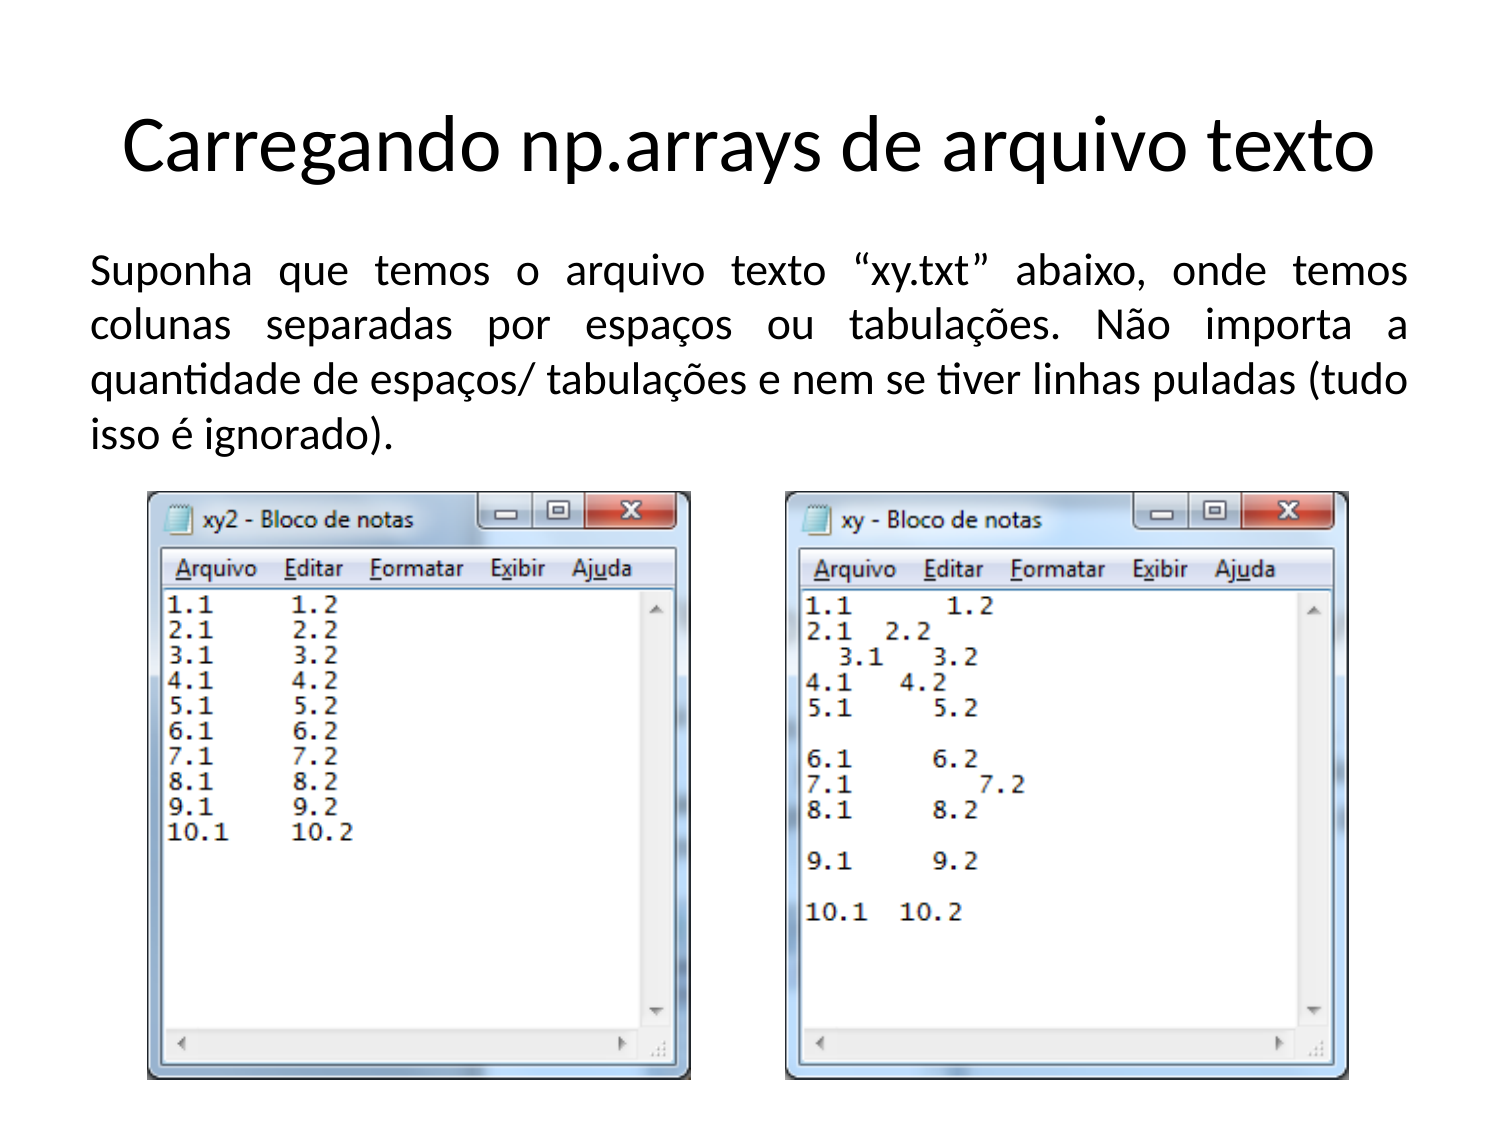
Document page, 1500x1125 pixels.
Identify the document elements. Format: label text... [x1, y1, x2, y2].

list Suponha que temos o arquivo texto “xy.txt” abaixo, onde temos colunas separadas por espaços ou tabulações. Não importa a quantidade de espaços/ tabulações e nem se tiver linhas puladas (tudo isso é ignorado). [75, 231, 1425, 975]
title Carregando np.arrays de arquivo texto [75, 45, 1425, 231]
picture [147, 491, 692, 1080]
picture [785, 491, 1349, 1081]
